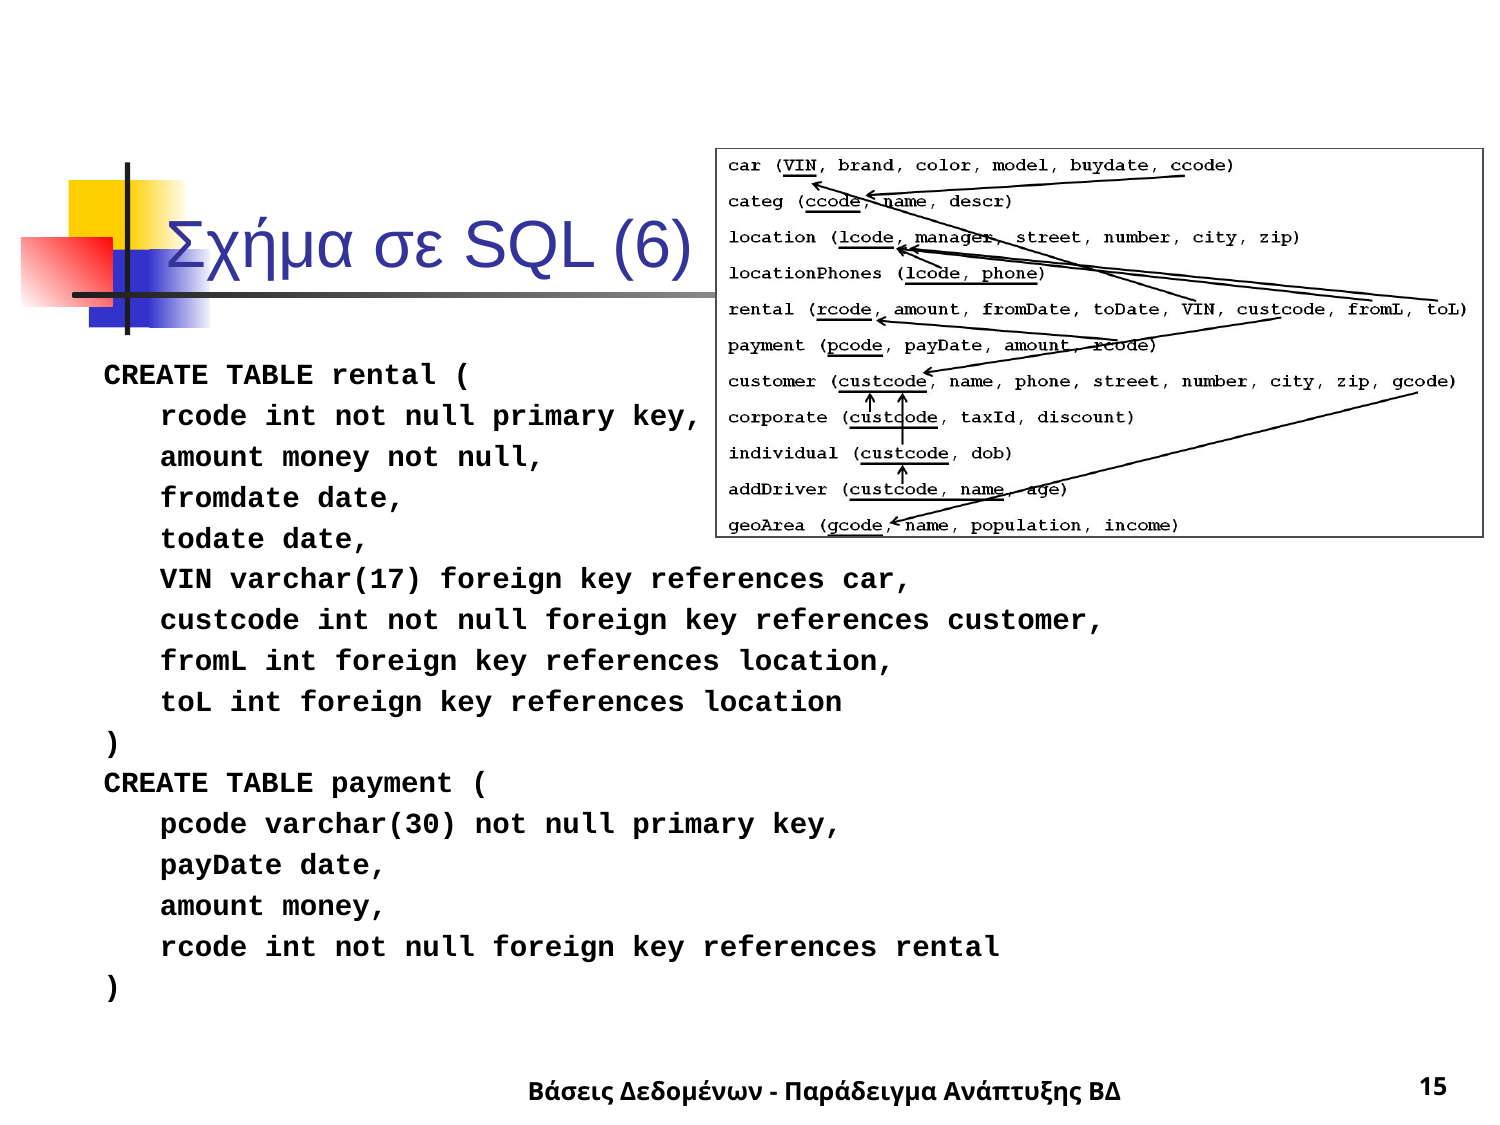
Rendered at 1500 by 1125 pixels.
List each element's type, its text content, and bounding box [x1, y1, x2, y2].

slide_number 15 [1362, 1050, 1463, 1113]
footer Βάσεις Δεδομένων - Παράδειγμα Ανάπτυξης ΒΔ [312, 1050, 1338, 1113]
picture [716, 148, 1483, 537]
title Σχήμα σε SQL (6) [149, 101, 1468, 289]
list CREATE TABLE rental ( rcode int not null primary key, amount money not null, fromdate date, todate date, VIN varchar(17) foreign key references car, custcode int not null foreign key references customer, fromL int foreign key references location, toL int foreign key references location ) CREATE TABLE payment ( pcode varchar(30) not null primary key, payDate date, amount money, rcode int not null foreign key references rental ) [88, 347, 1408, 1024]
